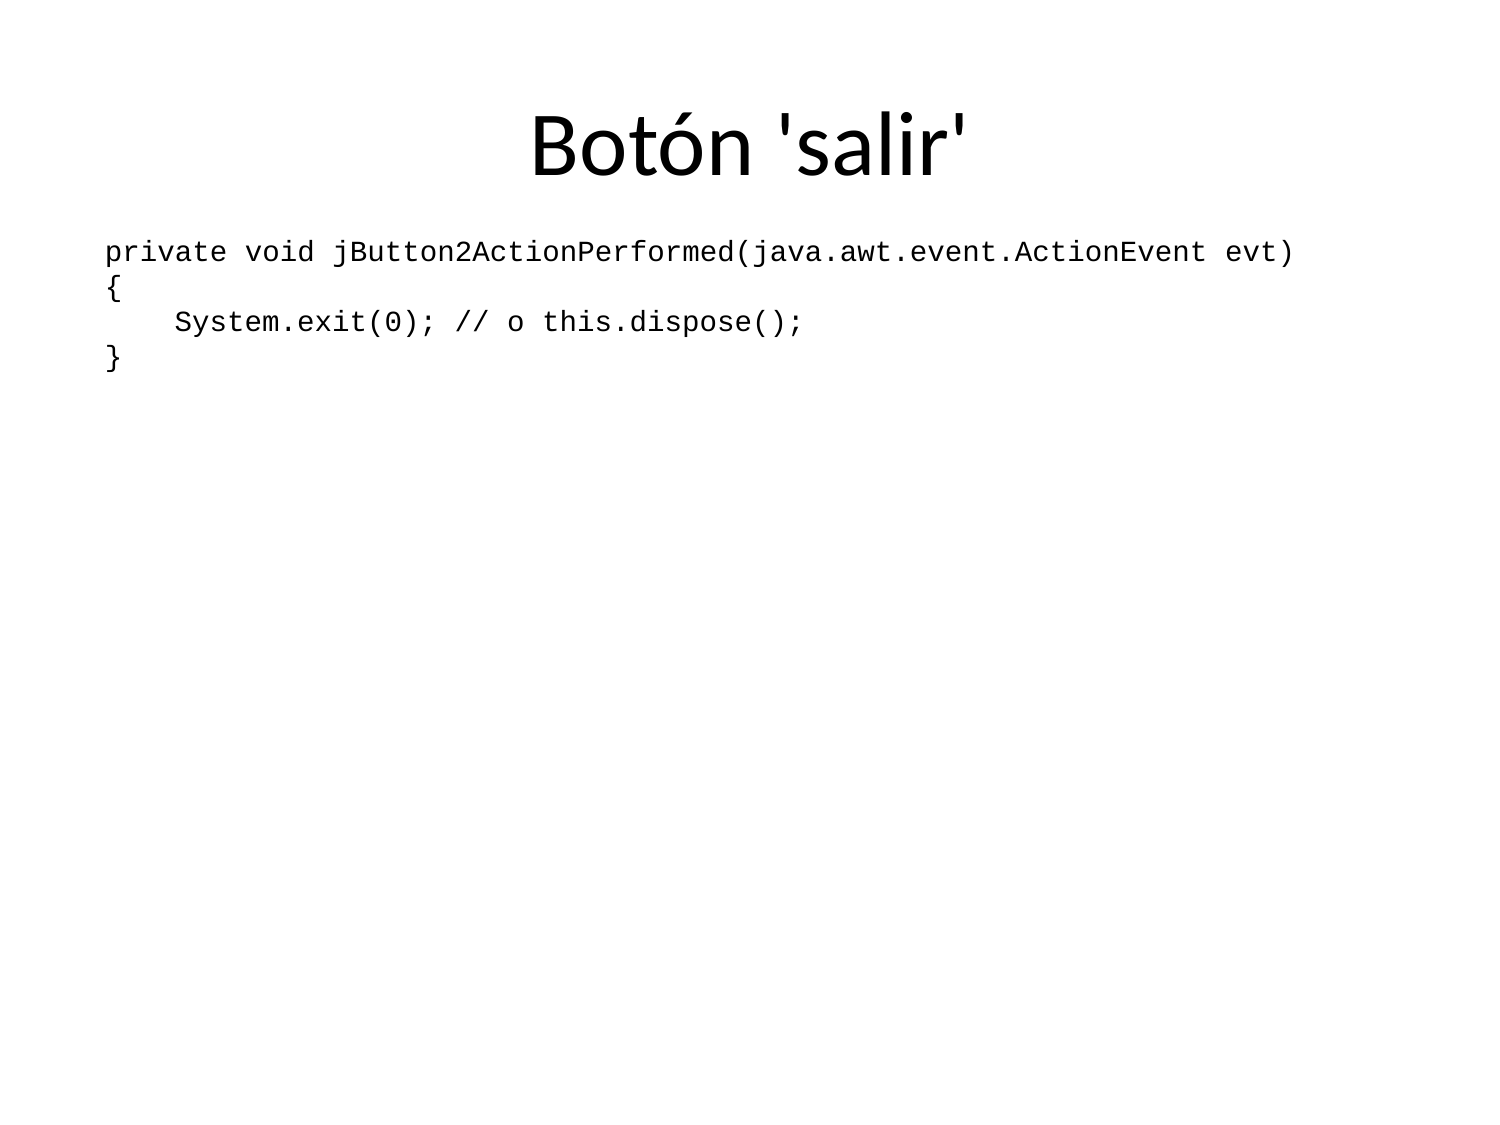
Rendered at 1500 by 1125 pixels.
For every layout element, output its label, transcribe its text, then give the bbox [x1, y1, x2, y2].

text_box private void jButton2ActionPerformed(java.awt.event.ActionEvent evt) { System.exit(0); // o this.dispose(); } [89, 224, 1320, 380]
title Botón 'salir' [75, 45, 1425, 233]
